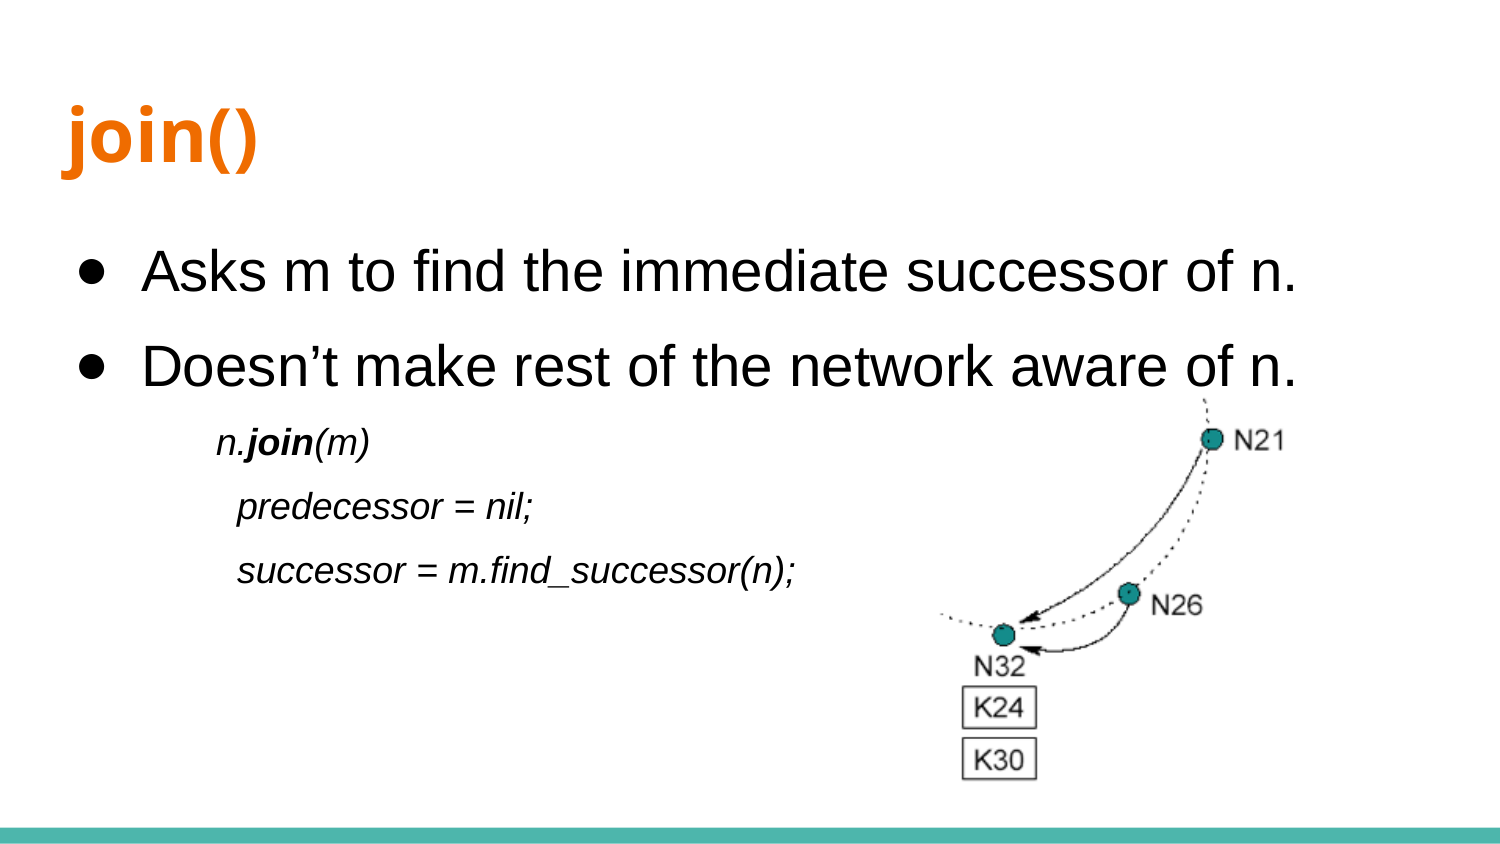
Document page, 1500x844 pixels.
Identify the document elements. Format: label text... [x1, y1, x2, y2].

picture [934, 395, 1291, 786]
list Asks m to find the immediate successor of n. Doesn’t make rest of the network aware of n. n.join(m) predecessor = nil; successor = m.find_successor(n); [51, 207, 1449, 750]
title join() [51, 72, 1449, 189]
